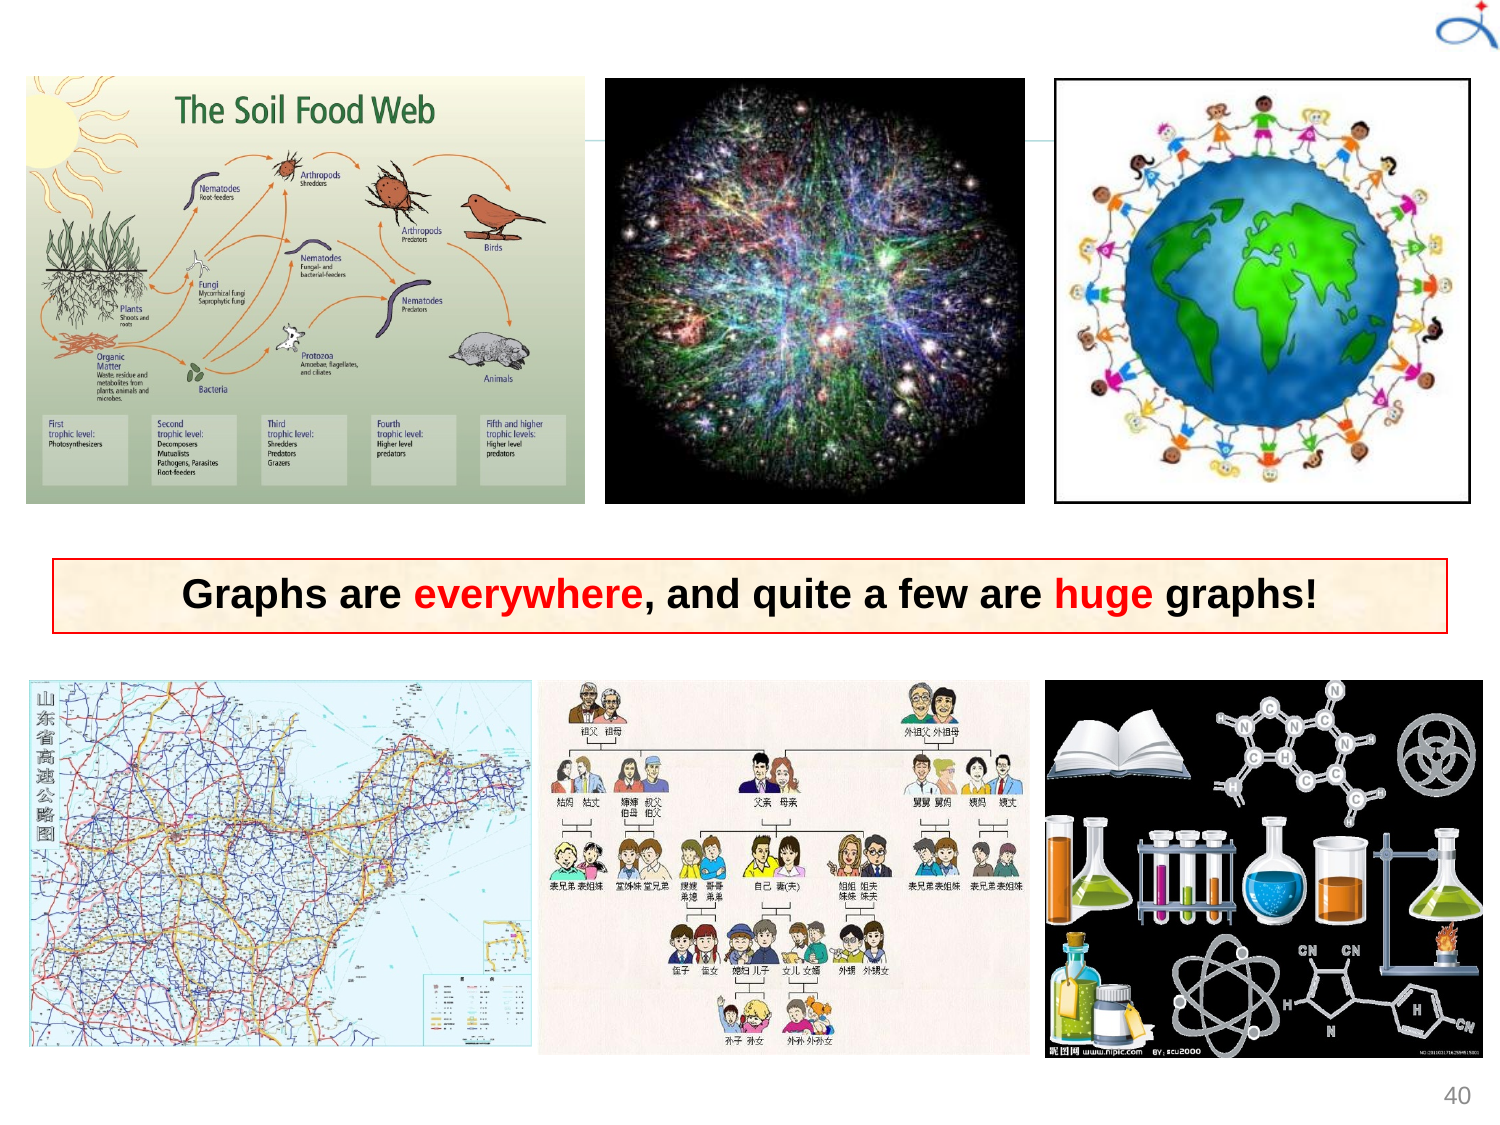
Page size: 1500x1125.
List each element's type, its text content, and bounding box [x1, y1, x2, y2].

picture [1435, 0, 1500, 52]
picture [29, 680, 532, 1048]
text_box Graphs are everywhere, and quite a few are huge graphs! [53, 559, 1447, 634]
picture [26, 75, 585, 504]
picture [537, 680, 1030, 1055]
picture [605, 77, 1025, 504]
picture [1045, 680, 1483, 1058]
picture [1054, 77, 1471, 504]
slide_number 40 [1136, 1065, 1487, 1125]
